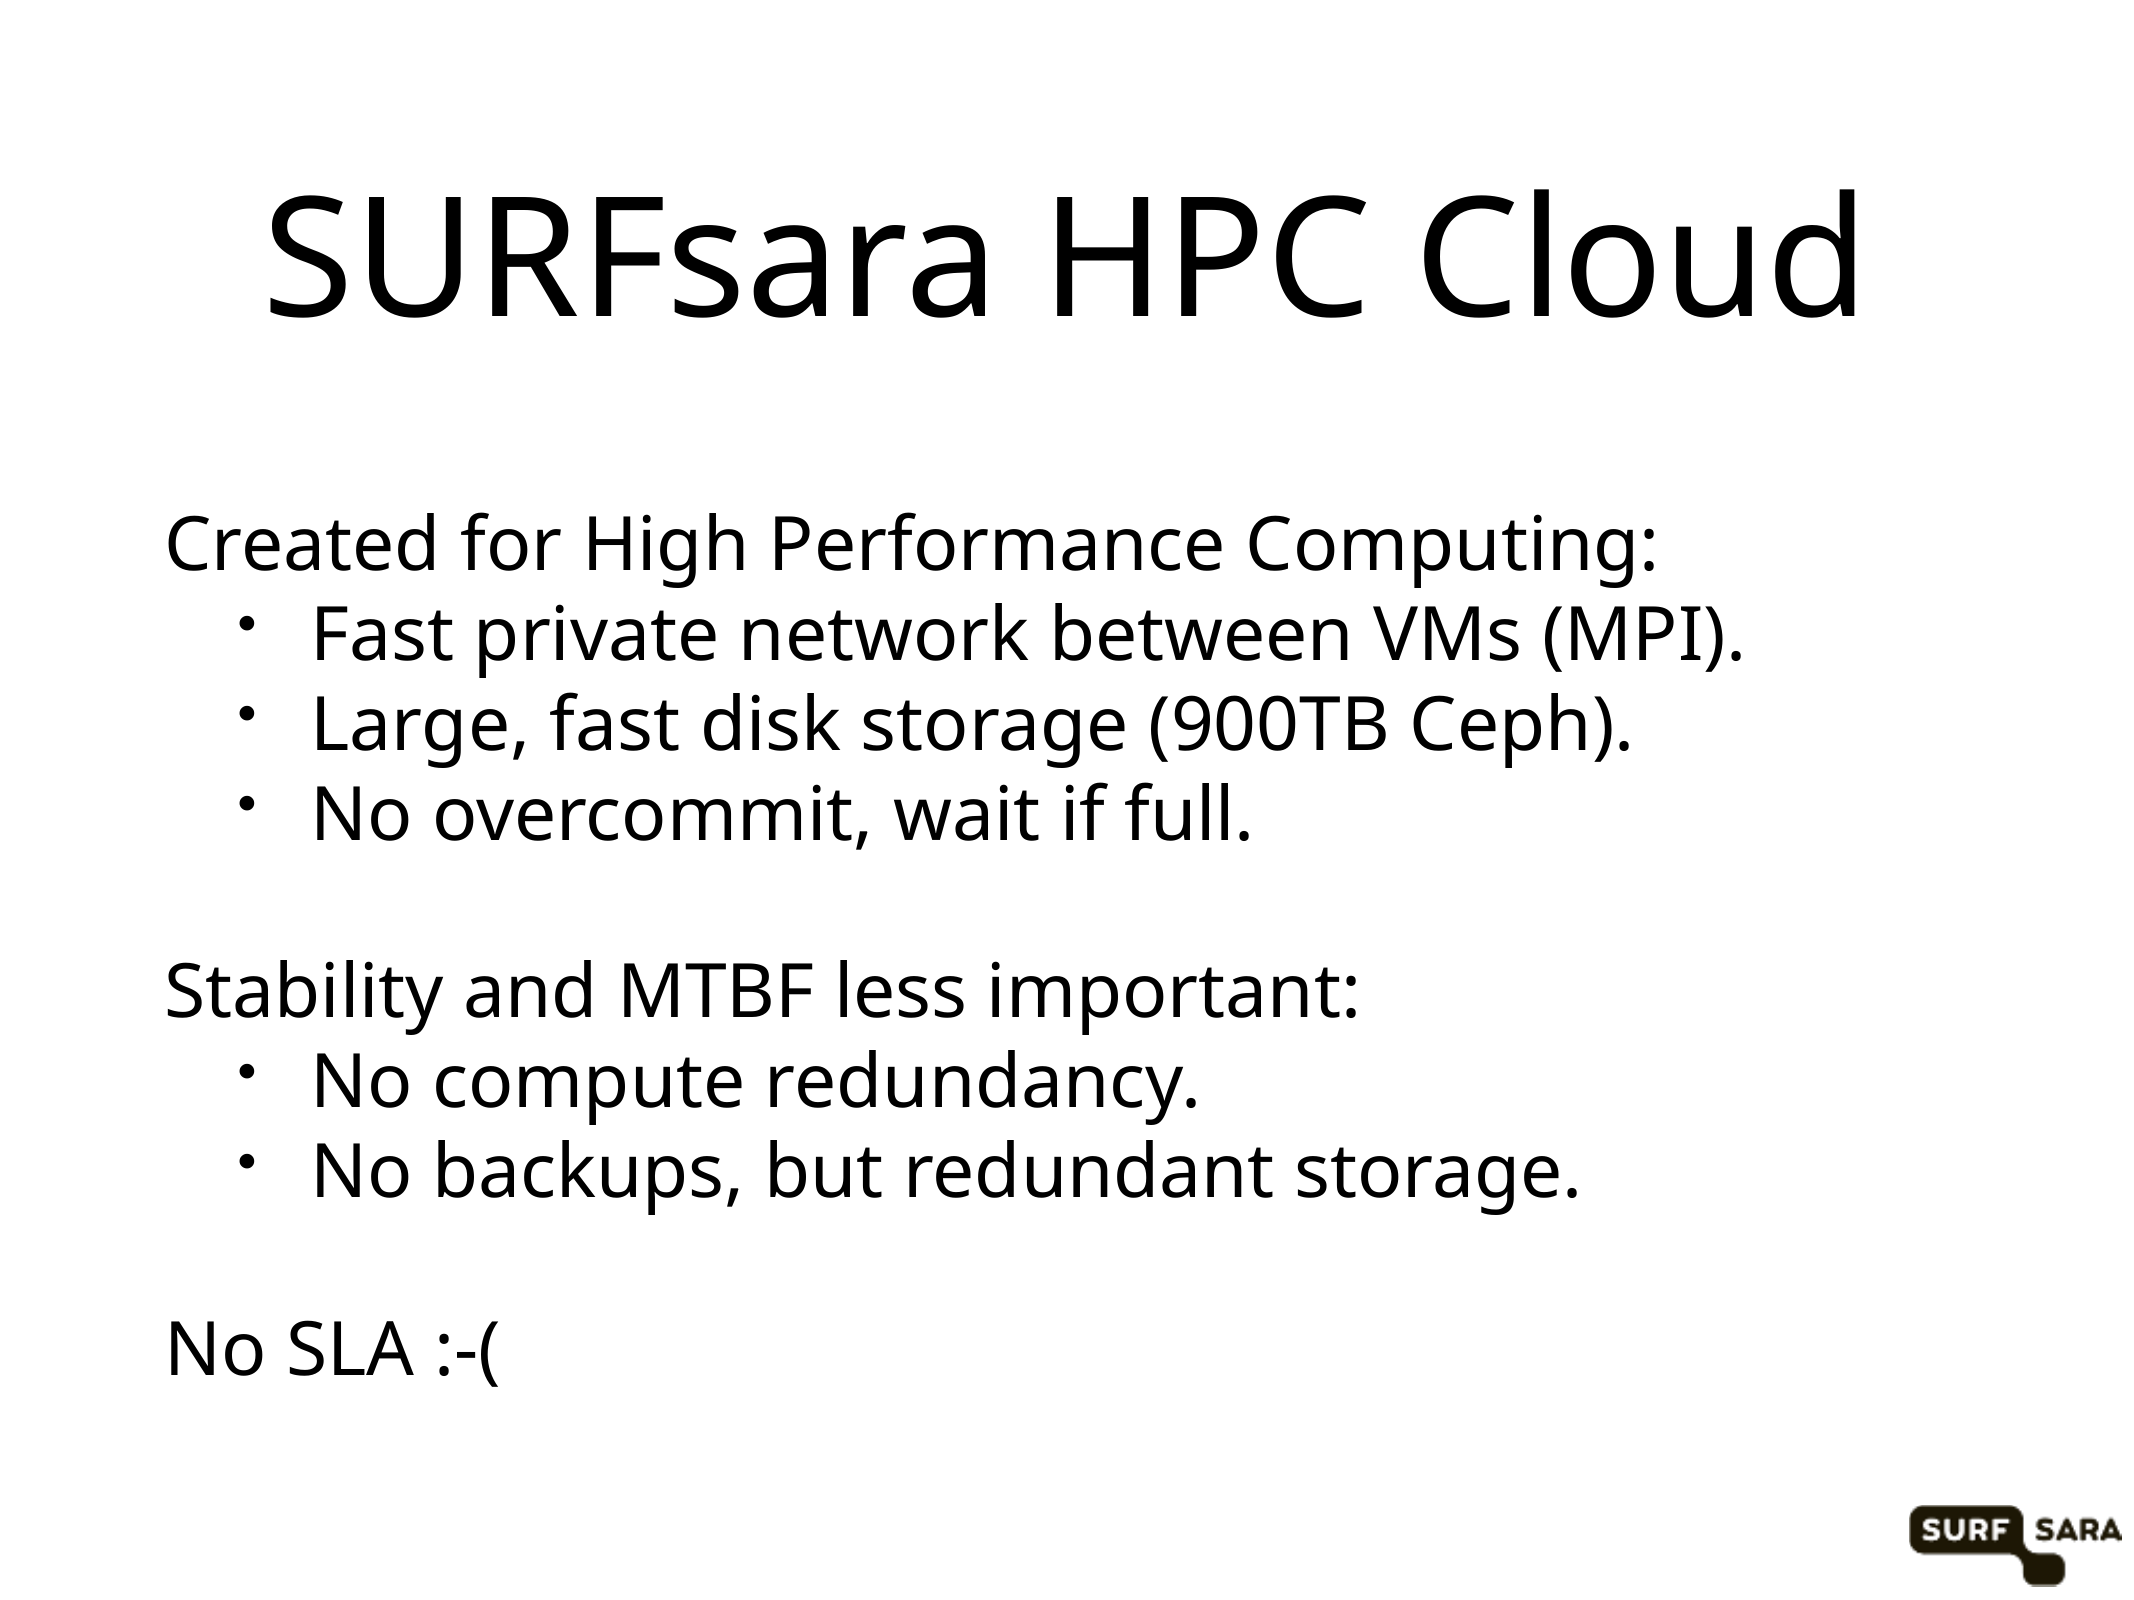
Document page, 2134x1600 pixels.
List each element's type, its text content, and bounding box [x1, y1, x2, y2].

title SURFsara HPC Cloud [155, 72, 1978, 426]
list Created for High Performance Computing: Fast private network between VMs (MPI). Large, fast disk storage (900TB Ceph). No overcommit, wait if full. Stability and MTBF less important: No compute redundancy. No backups, but redundant storage. No SLA :-( [155, 426, 1978, 1459]
picture [1909, 1505, 2122, 1587]
